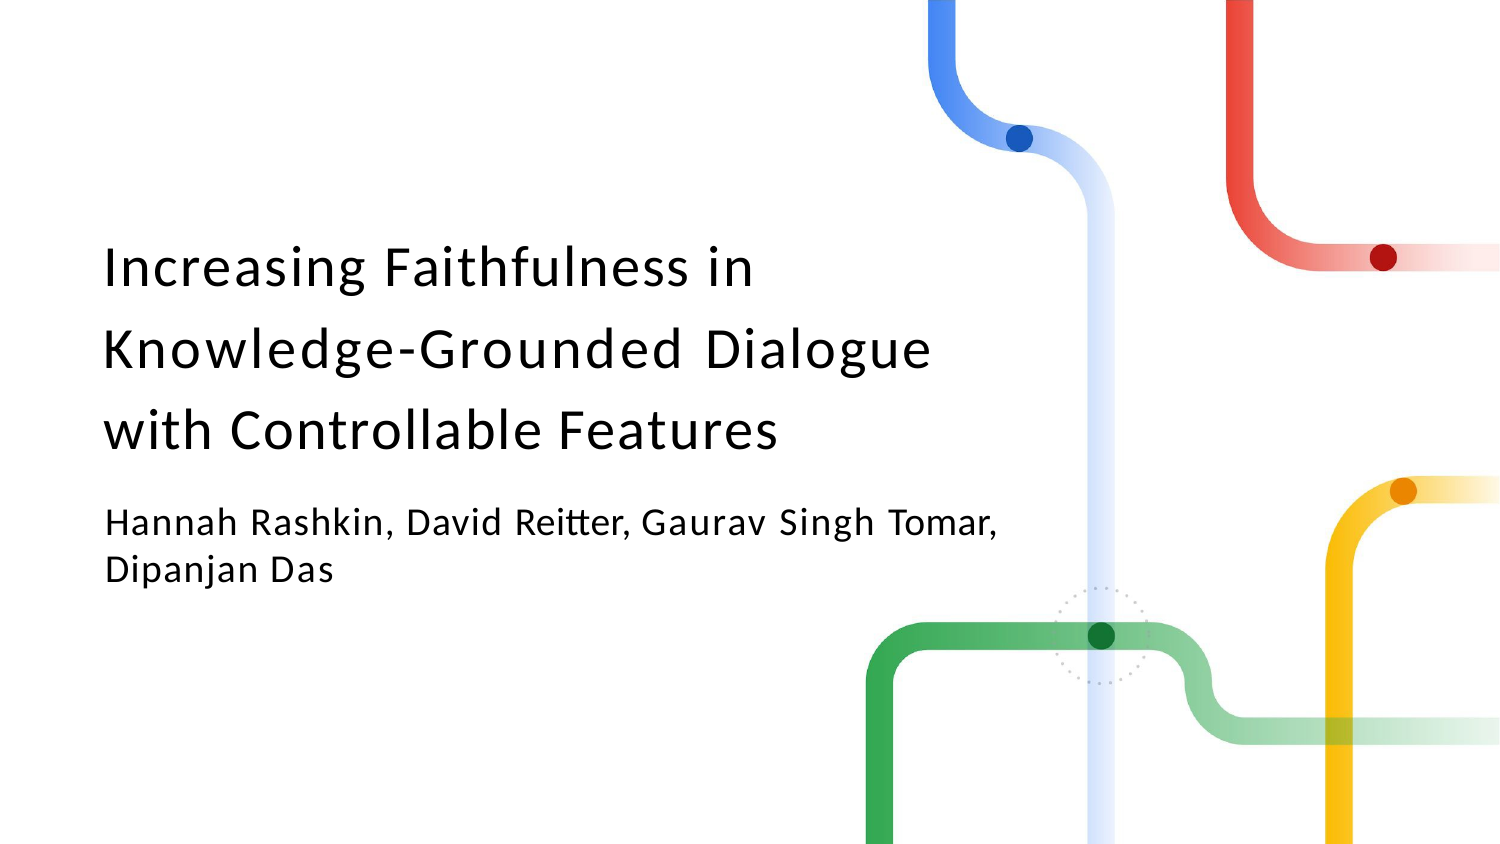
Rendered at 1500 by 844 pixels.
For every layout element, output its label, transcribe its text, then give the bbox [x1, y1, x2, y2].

picture [864, 0, 1500, 844]
text_box Increasing Faithfulness in Knowledge-Grounded Dialogue with Controllable Features [101, 215, 956, 461]
text_box Hannah Rashkin, David Reitter, Gaurav Singh Tomar, Dipanjan Das [102, 492, 1021, 591]
